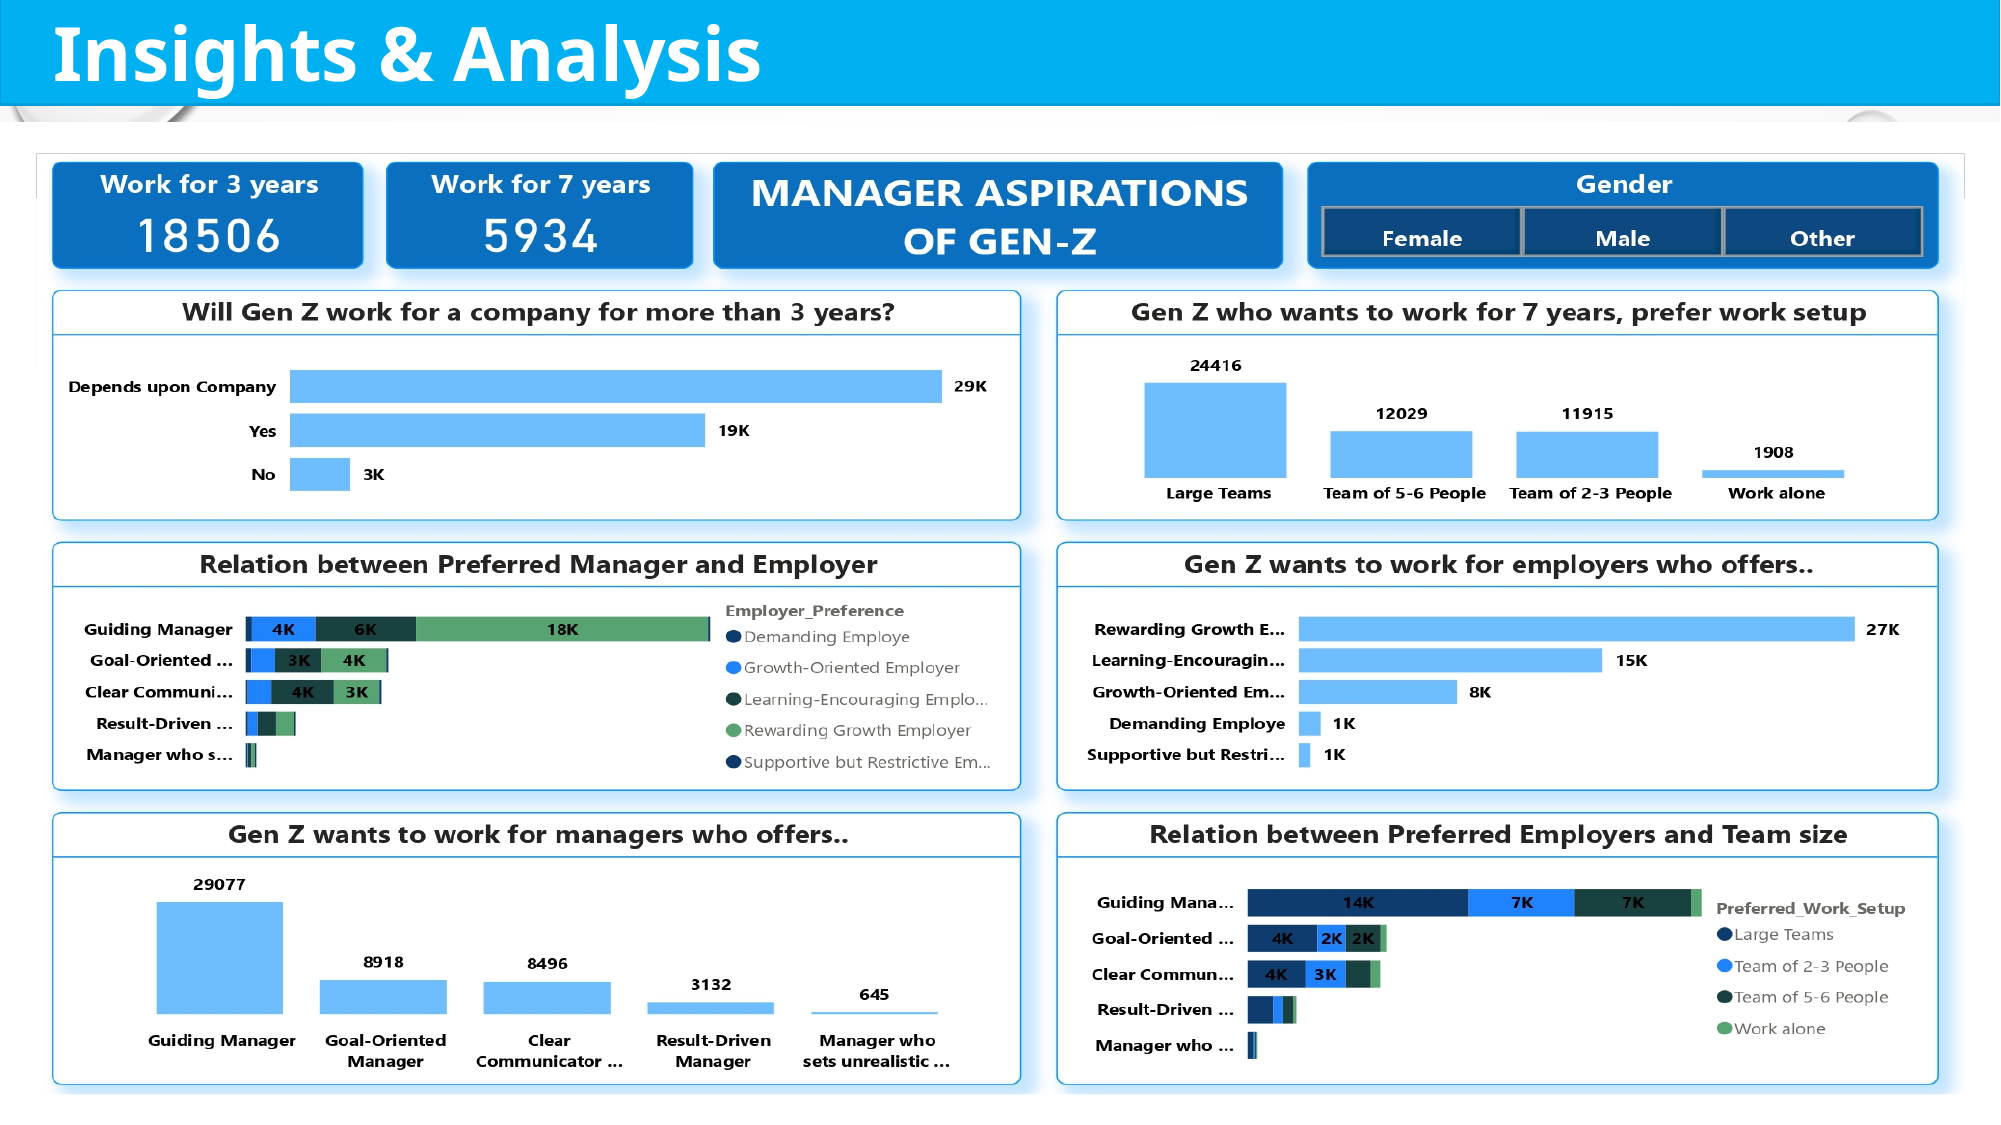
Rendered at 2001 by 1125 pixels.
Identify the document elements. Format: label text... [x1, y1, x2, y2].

text_box Insights & Analysis [0, 0, 2000, 106]
picture [0, 107, 2000, 1125]
